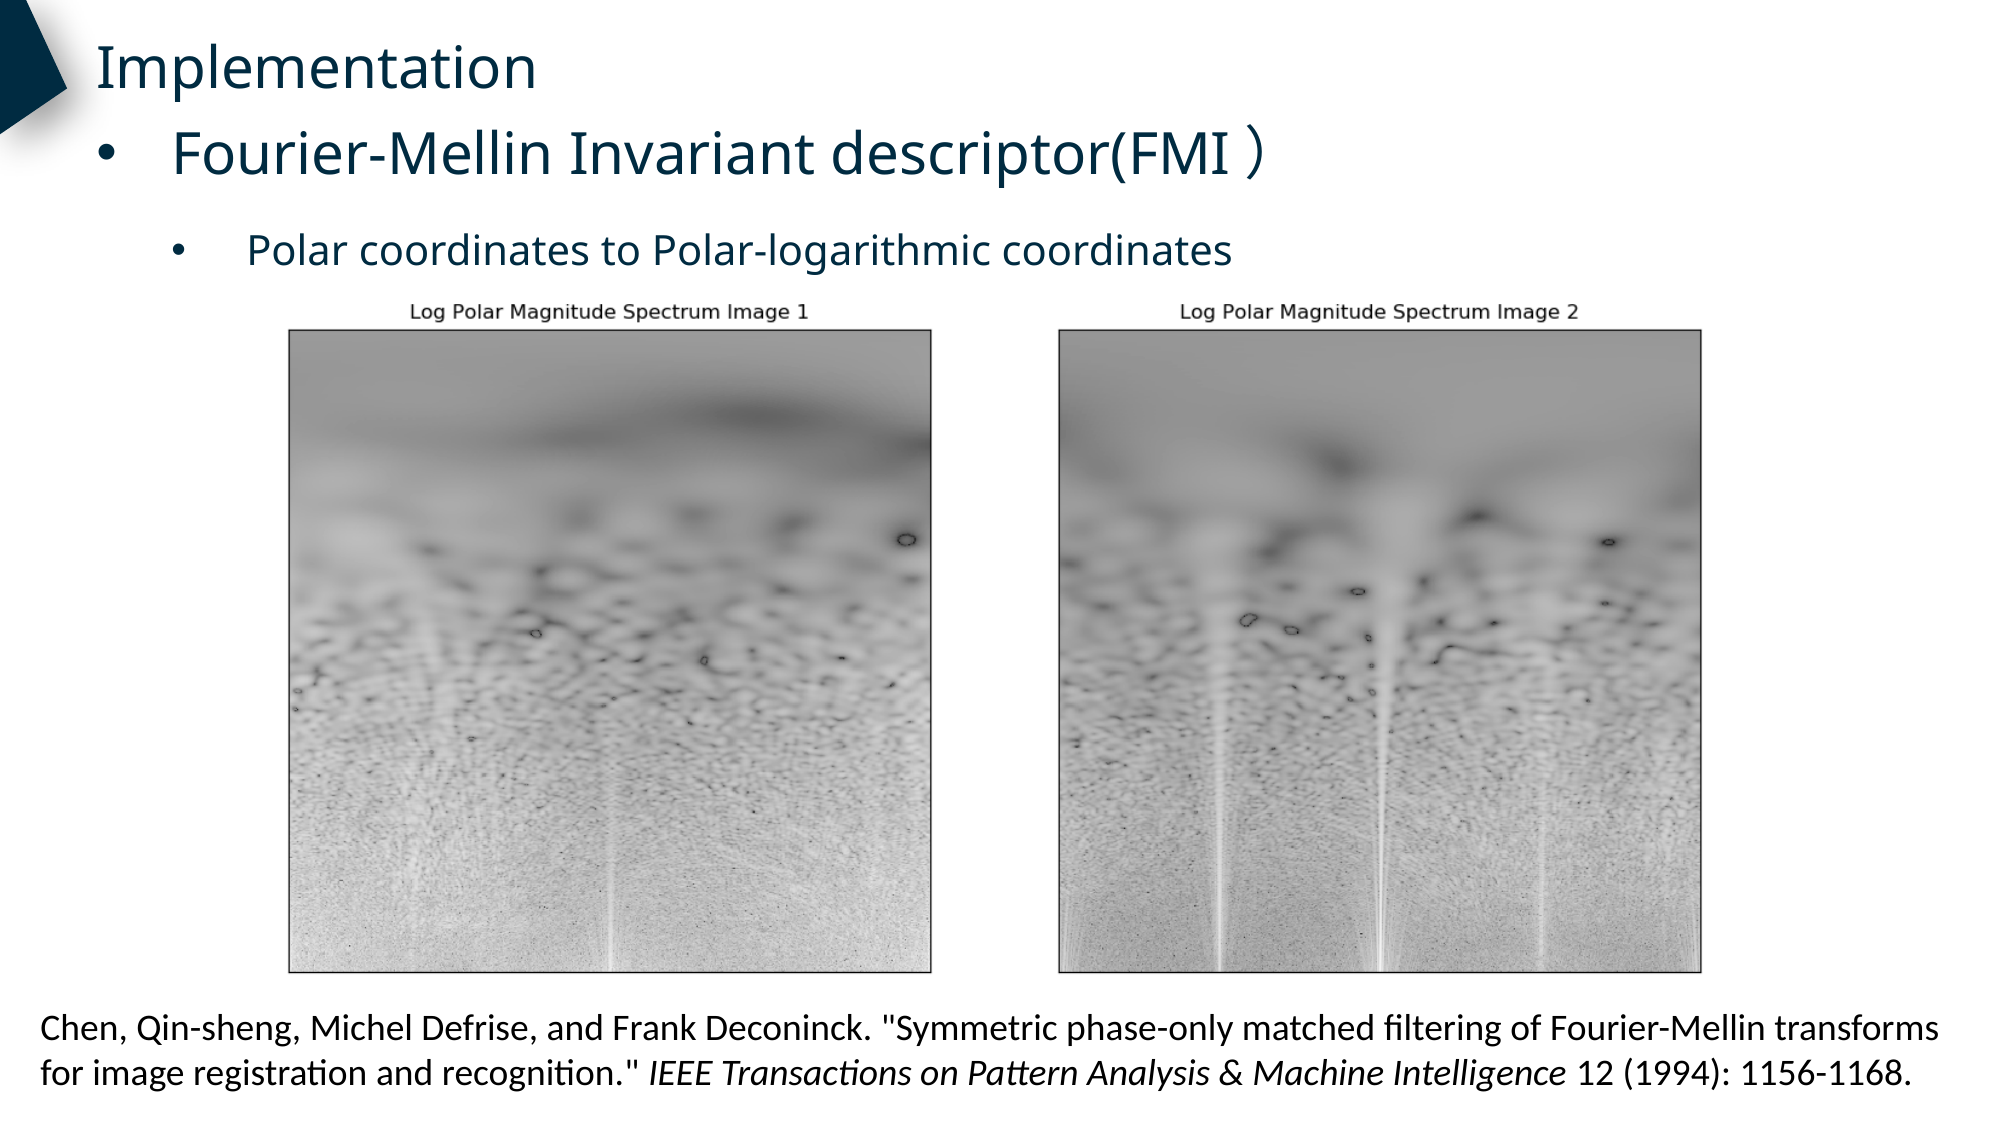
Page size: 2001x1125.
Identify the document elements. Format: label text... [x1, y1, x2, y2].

text_box Chen, Qin-sheng, Michel Defrise, and Frank Deconinck. "Symmetric phase-only matched filtering of Fourier-Mellin transforms for image registration and recognition." IEEE Transactions on Pattern Analysis & Machine Intelligence 12 (1994): 1156-1168. [25, 995, 1975, 1101]
text_box Implementation [81, 23, 804, 108]
text_box [0, 0, 68, 135]
picture [265, 286, 1735, 1002]
text_box Fourier-Mellin Invariant descriptor(FMI） Polar coordinates to Polar-logarithmic coordinates [81, 109, 1374, 282]
